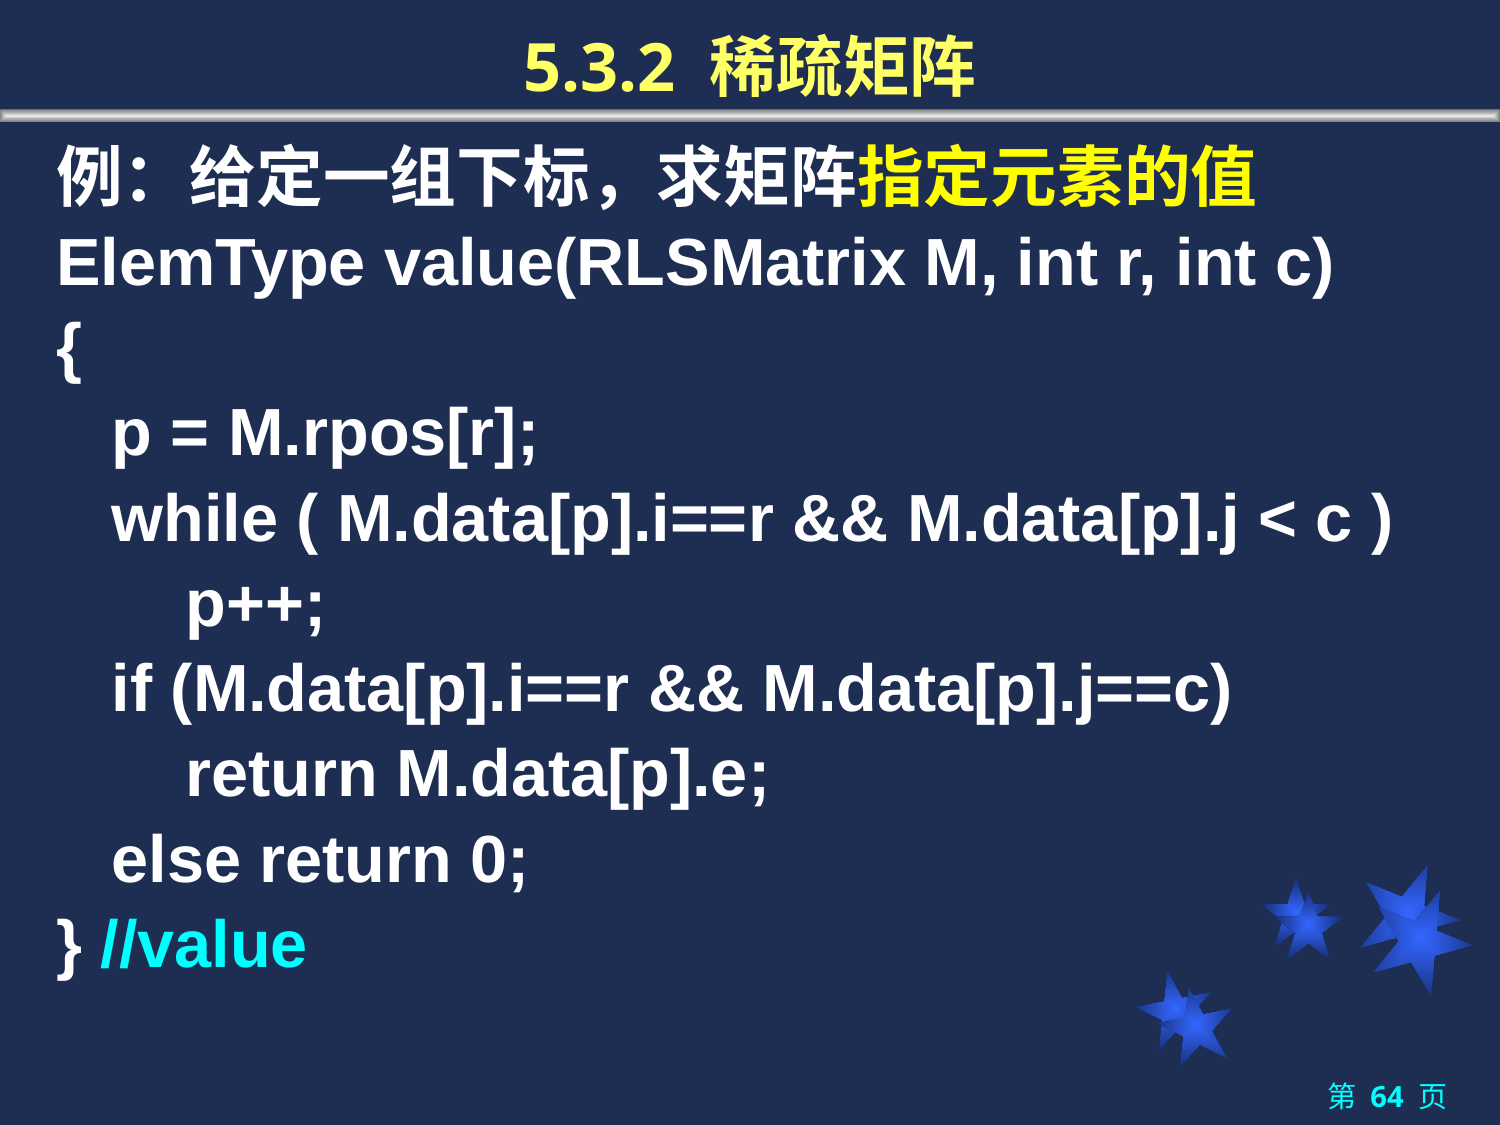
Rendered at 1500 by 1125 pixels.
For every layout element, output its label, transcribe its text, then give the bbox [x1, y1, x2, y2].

title 5.3.2 稀疏矩阵 [0, 0, 1500, 113]
slide_number 第 64 页 [1067, 1070, 1463, 1125]
list 例：给定一组下标，求矩阵指定元素的值 ElemType value(RLSMatrix M, int r, int c) { p = M.rpos[r]; while ( M.data[p].i==r && M.data[p].j < c ) p++; if (M.data[p].i==r && M.data[p].j==c) return M.data[p].e; else return 0; } //value [40, 126, 1460, 1065]
